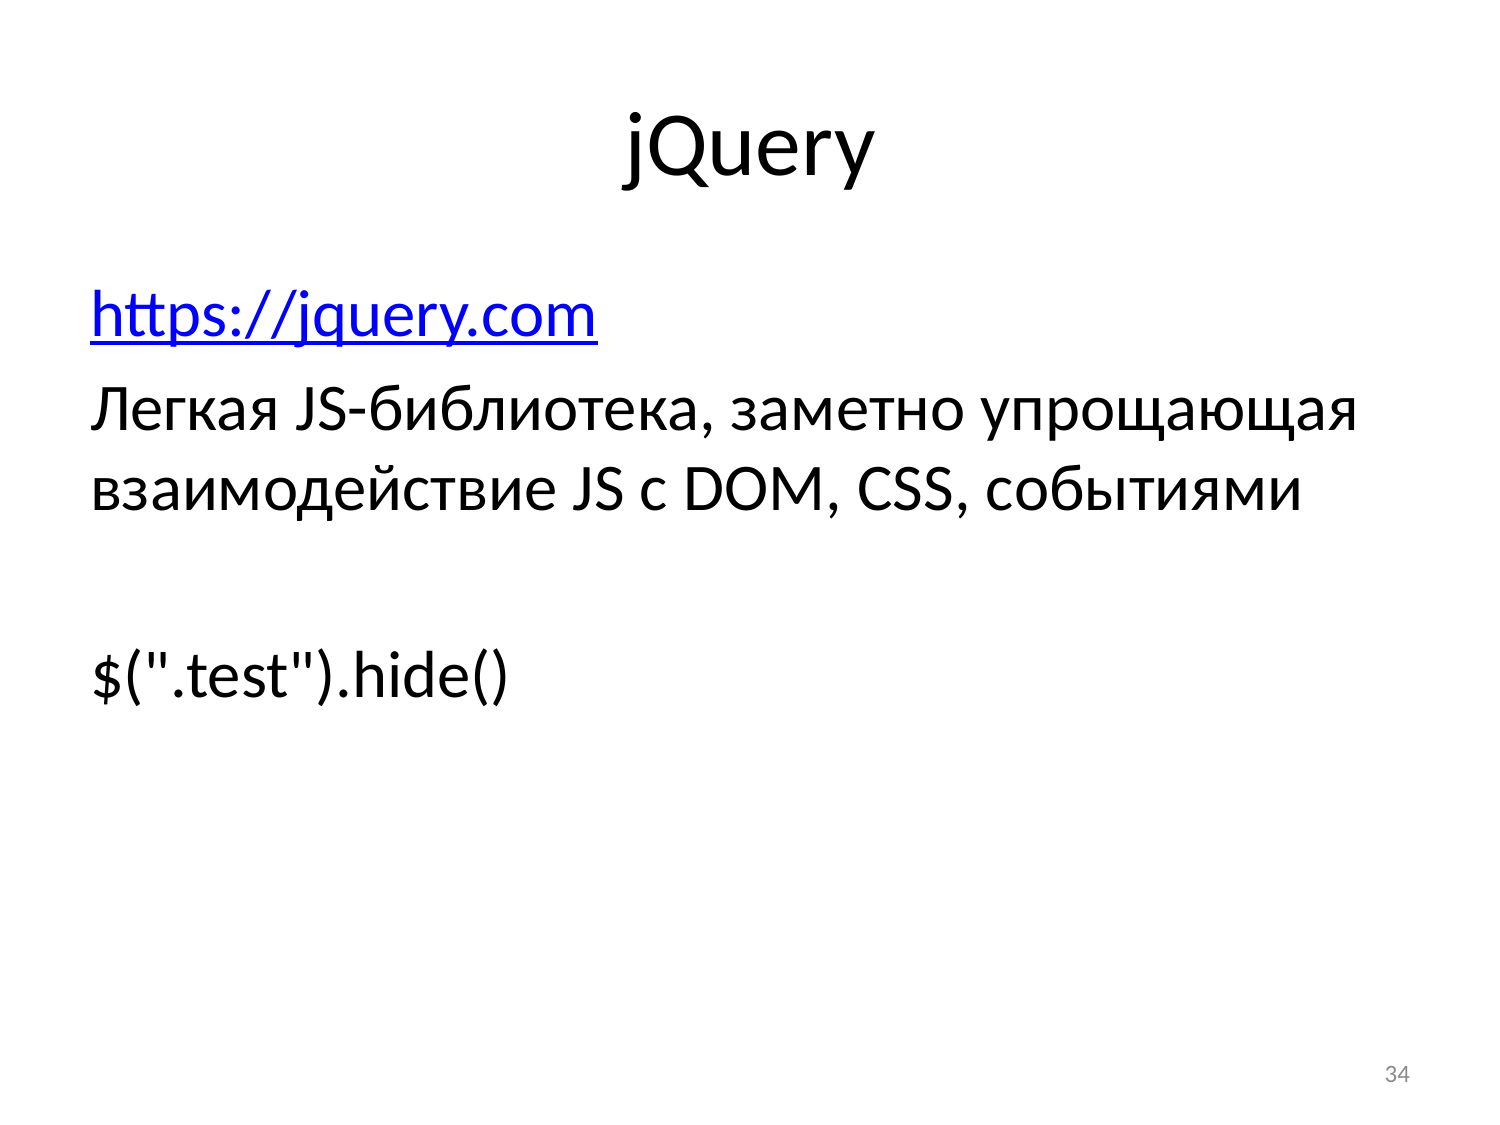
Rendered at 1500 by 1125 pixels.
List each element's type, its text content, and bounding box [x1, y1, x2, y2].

list https://jquery.com Легкая JS-библиотека, заметно упрощающая взаимодействие JS с DOM, CSS, событиями $(".test").hide() [75, 262, 1425, 1005]
slide_number 34 [1074, 1042, 1425, 1103]
title jQuery [75, 45, 1425, 233]
